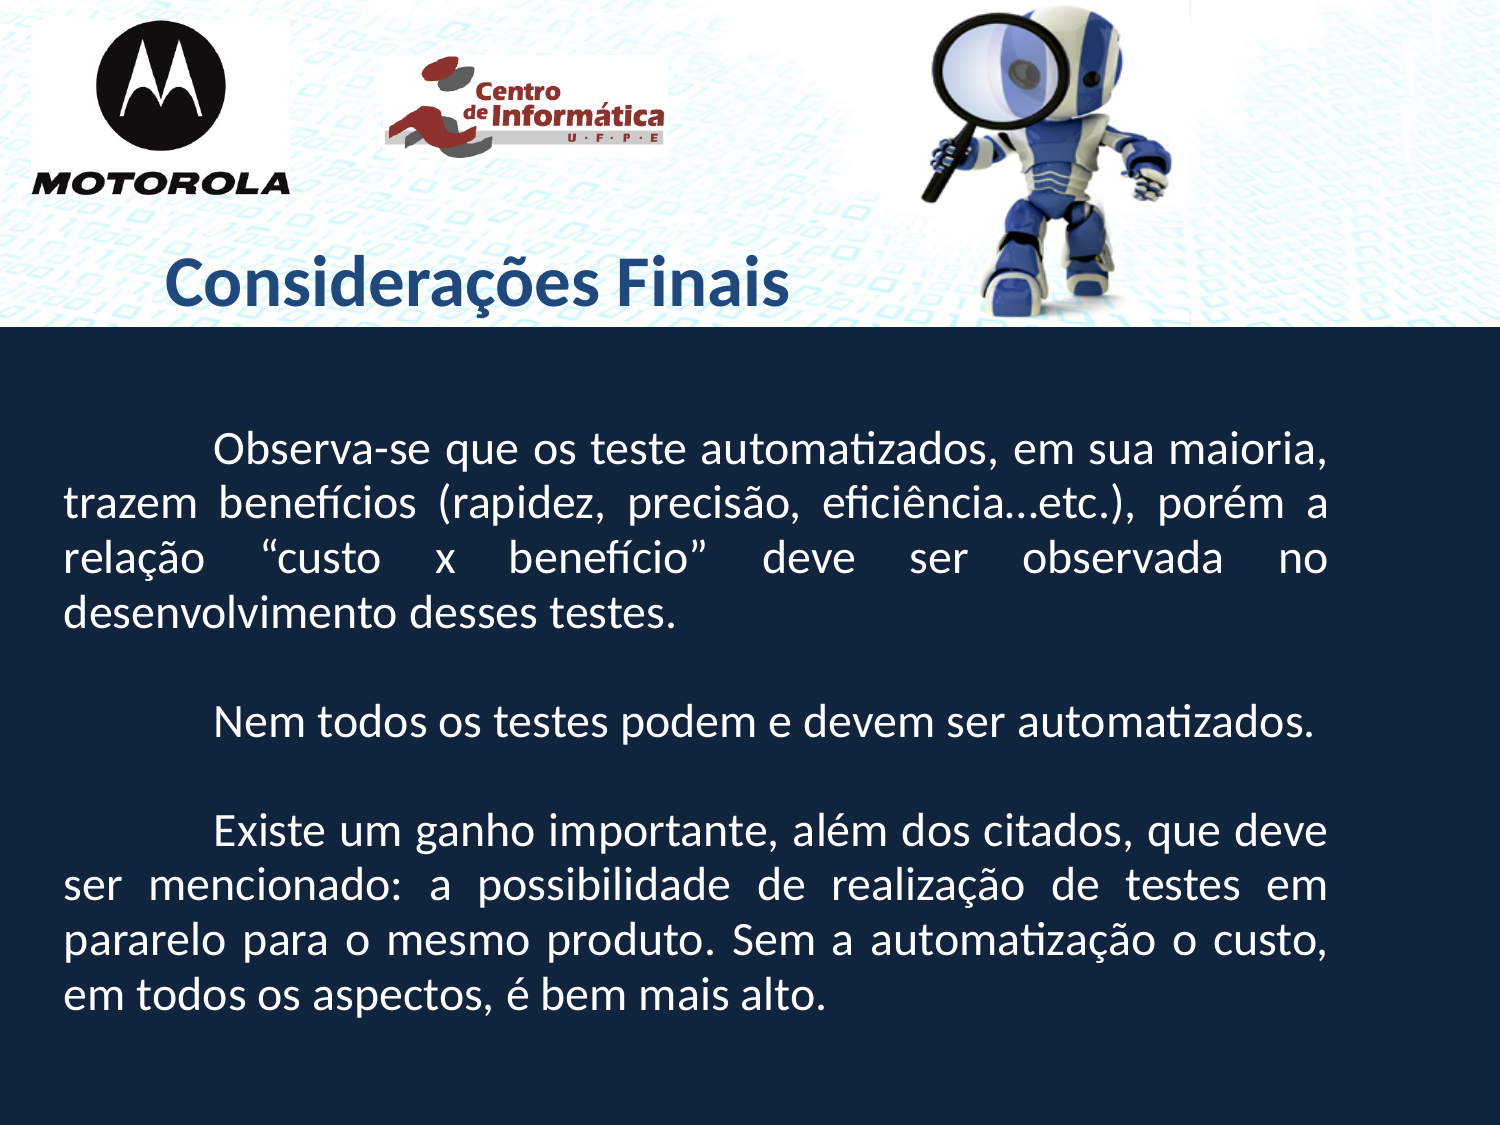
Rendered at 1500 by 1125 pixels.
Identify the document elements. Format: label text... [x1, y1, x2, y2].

text_box Observa-se que os teste automatizados, em sua maioria, trazem benefícios (rapidez, precisão, eficiência…etc.), porém a relação “custo x benefício” deve ser observada no desenvolvimento desses testes. Nem todos os testes podem e devem ser automatizados. Existe um ganho importante, além dos citados, que deve ser mencionado: a possibilidade de realização de testes em pararelo para o mesmo produto. Sem a automatização o custo, em todos os aspectos, é bem mais alto. [63, 420, 1329, 1022]
picture [0, 0, 1500, 327]
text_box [383, 55, 668, 158]
